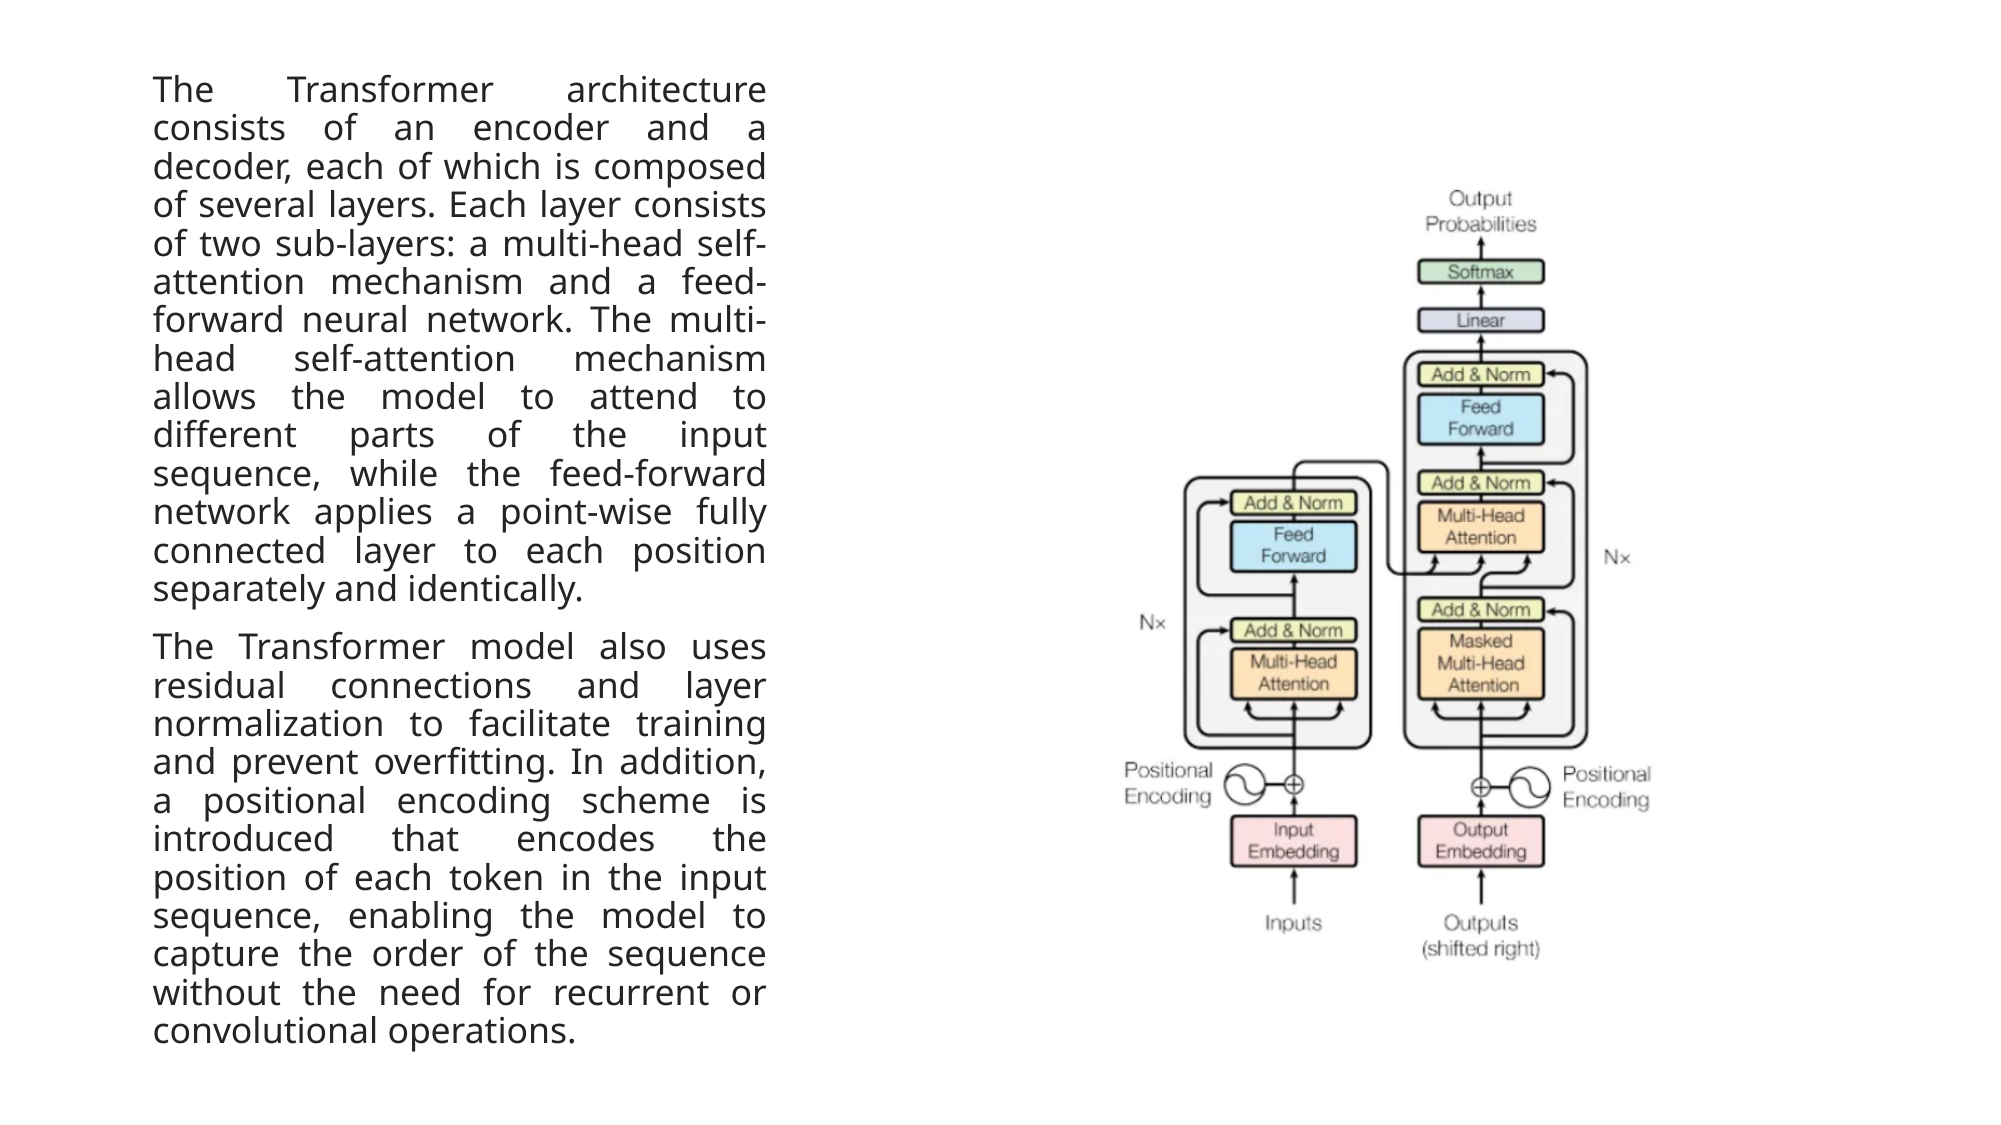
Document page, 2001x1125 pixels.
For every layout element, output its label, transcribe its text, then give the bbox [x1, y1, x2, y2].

list The Transformer architecture consists of an encoder and a decoder, each of which is composed of several layers. Each layer consists of two sub-layers: a multi-head self-attention mechanism and a feed-forward neural network. The multi-head self-attention mechanism allows the model to attend to different parts of the input sequence, while the feed-forward network applies a point-wise fully connected layer to each position separately and identically. The Transformer model also uses residual connections and layer normalization to facilitate training and prevent overfitting. In addition, a positional encoding scheme is introduced that encodes the position of each token in the input sequence, enabling the model to capture the order of the sequence without the need for recurrent or convolutional operations. [137, 64, 783, 1060]
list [984, 161, 1729, 962]
